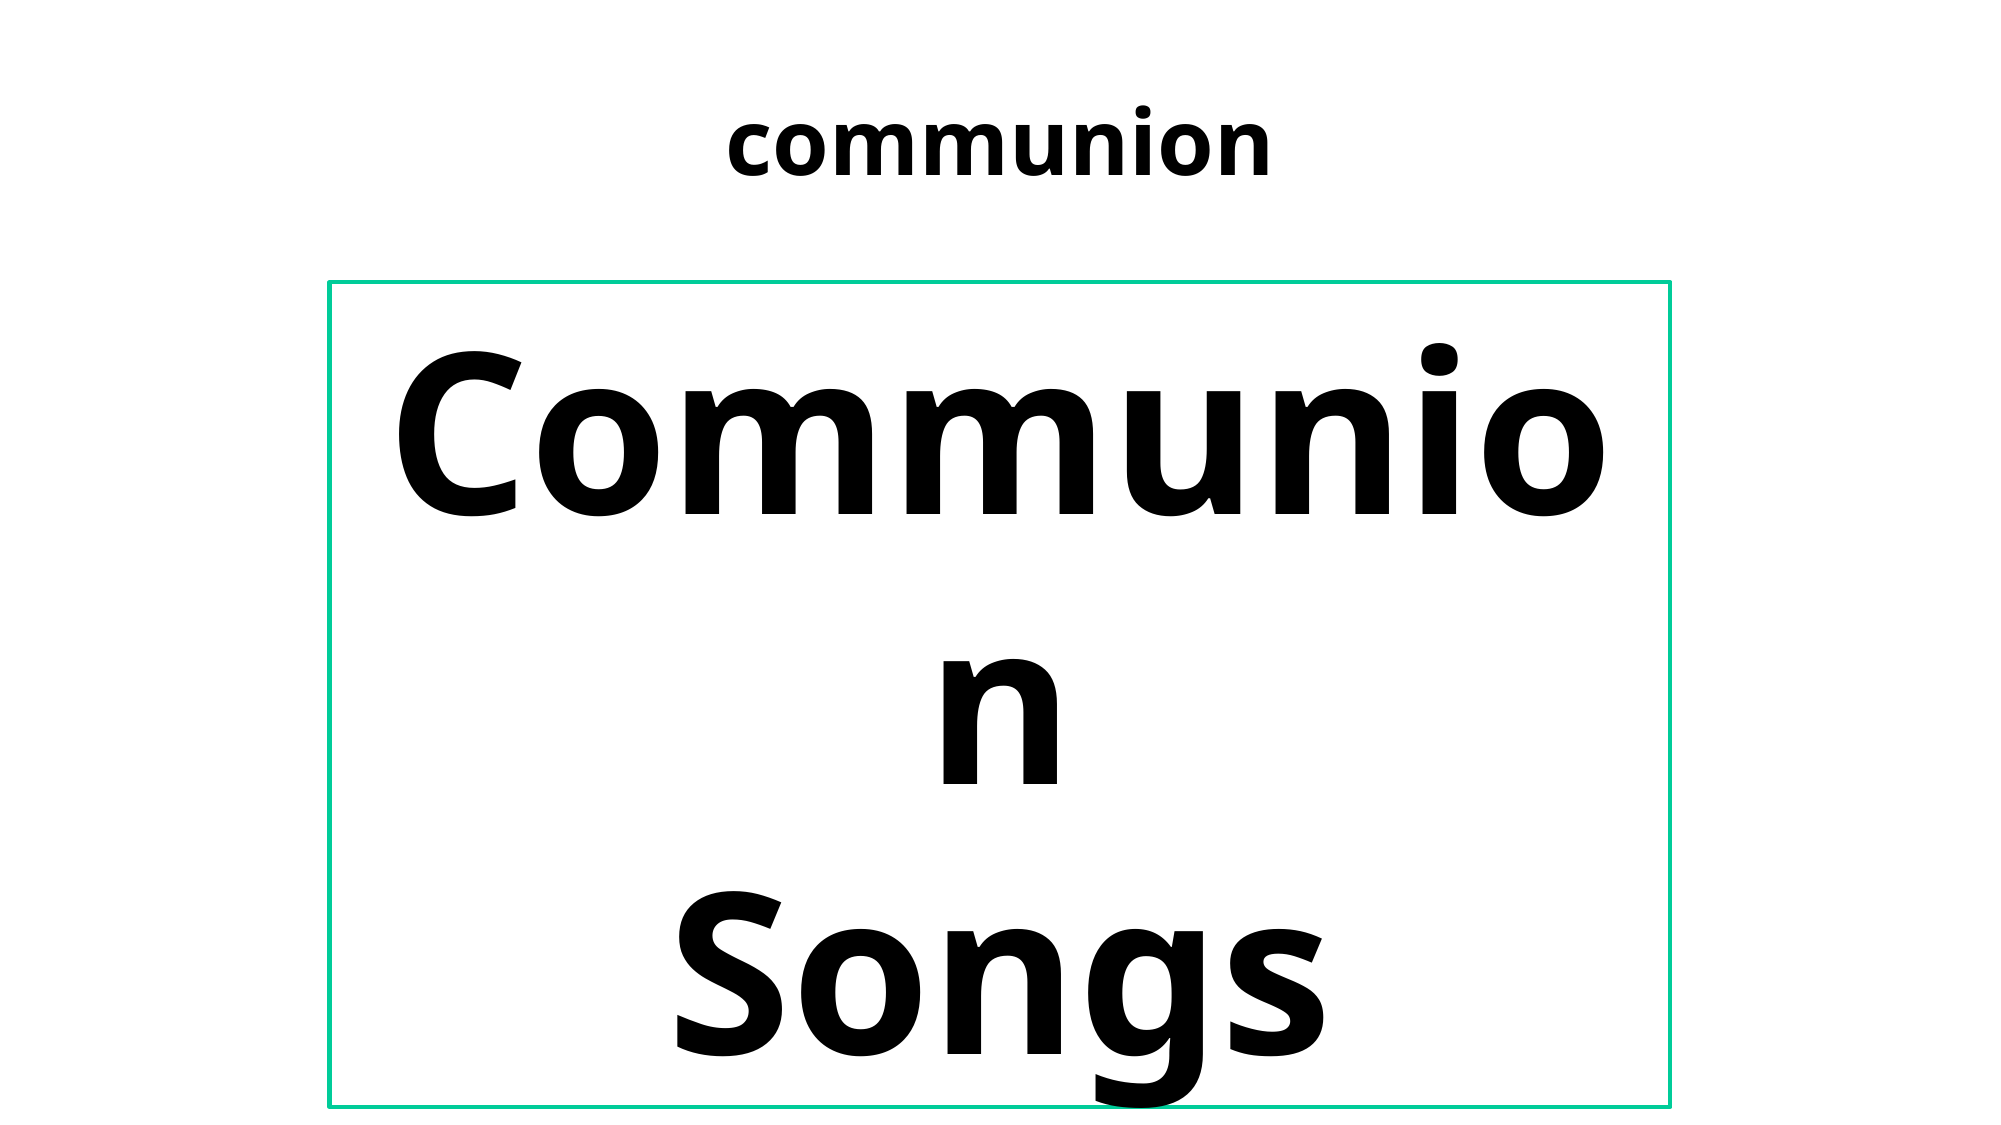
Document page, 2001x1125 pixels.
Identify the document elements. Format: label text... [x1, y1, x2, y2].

text_box Communion Songs [329, 282, 1671, 1107]
title communion [99, 14, 1901, 263]
